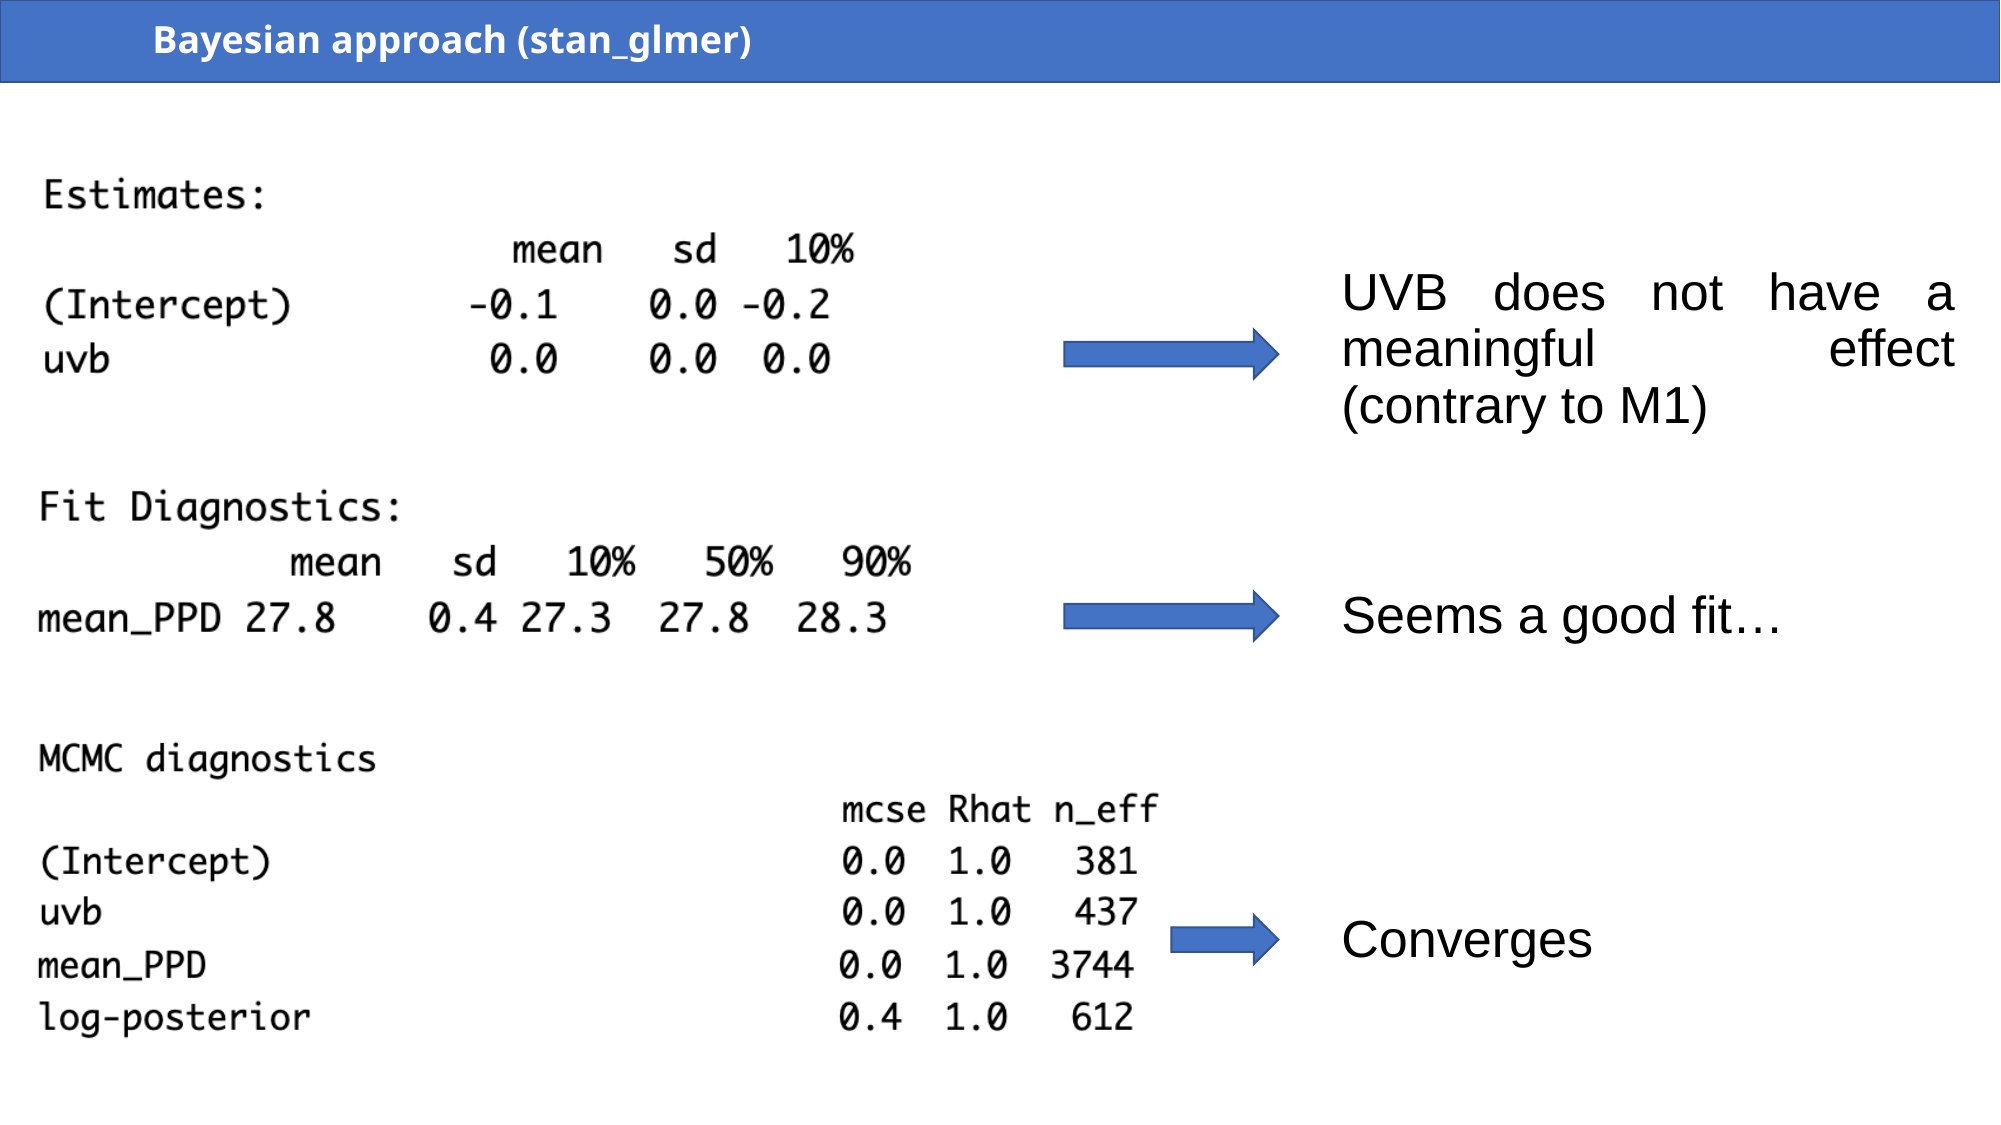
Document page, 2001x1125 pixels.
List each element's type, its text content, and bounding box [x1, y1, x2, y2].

text_box [1170, 912, 1280, 967]
picture [29, 476, 953, 655]
picture [29, 723, 1172, 1050]
picture [29, 168, 339, 388]
text_box Seems a good fit… [1326, 580, 1971, 673]
title Bayesian approach (stan_glmer) [137, 15, 892, 67]
list UVB does not have a meaningful effect (contrary to M1) [1326, 258, 1971, 457]
text_box [0, 0, 2000, 83]
picture [402, 168, 890, 388]
text_box [1063, 589, 1280, 644]
text_box [1063, 327, 1280, 382]
text_box Converges [1326, 905, 1971, 1016]
